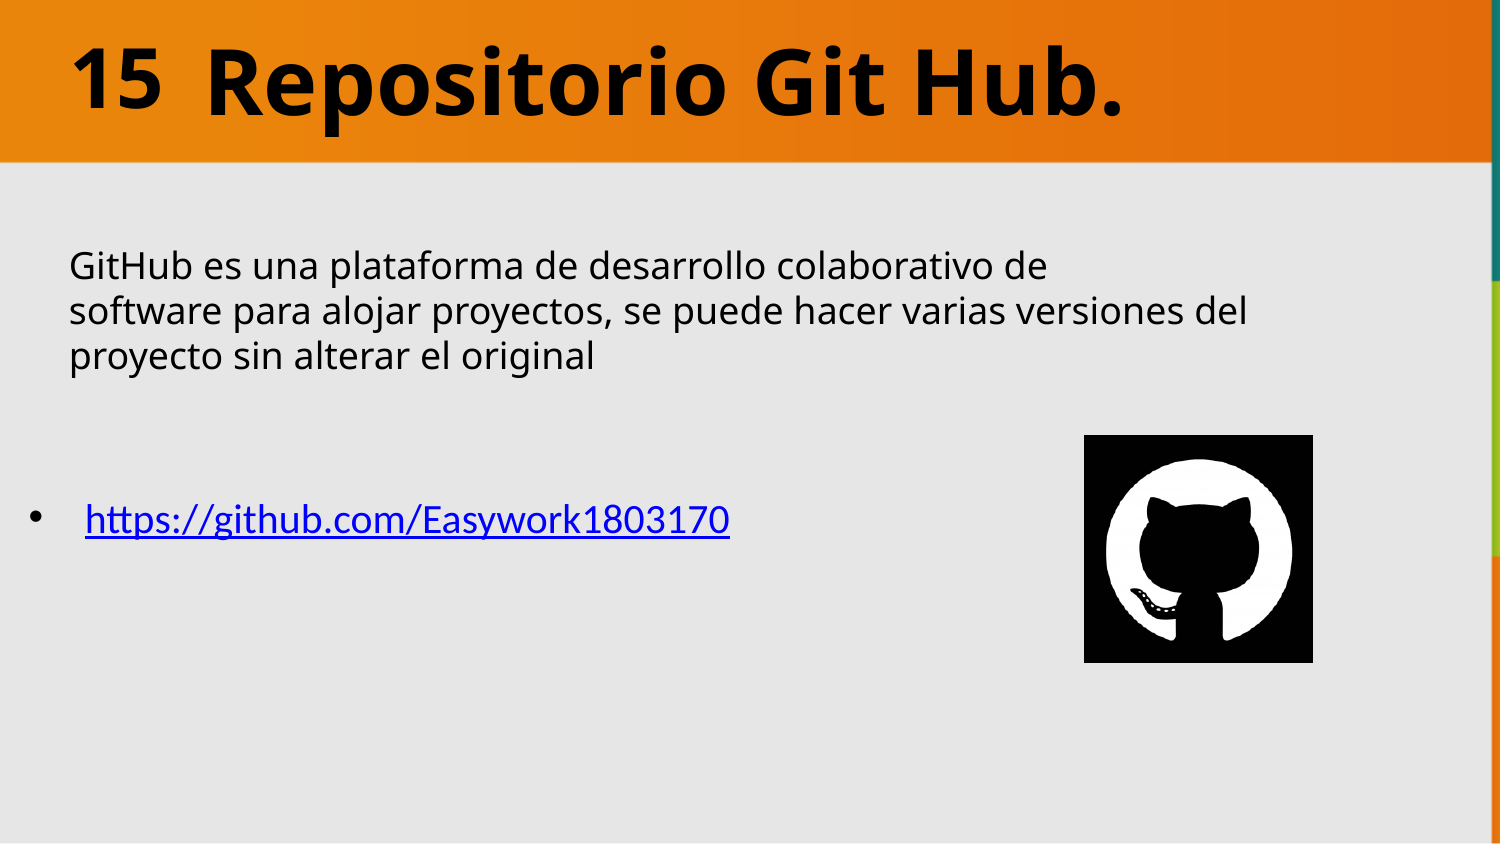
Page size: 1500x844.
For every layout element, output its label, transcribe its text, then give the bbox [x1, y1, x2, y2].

text_box Repositorio Git Hub. [188, 74, 1411, 175]
text_box GitHub es una plataforma de desarrollo colaborativo de software para alojar proyectos, se puede hacer varias versiones del proyecto sin alterar el original [54, 234, 1400, 385]
text_box https://github.com/Easywork1803170 [13, 483, 1482, 713]
text_box 15 [54, 31, 189, 120]
picture [0, 0, 1500, 844]
